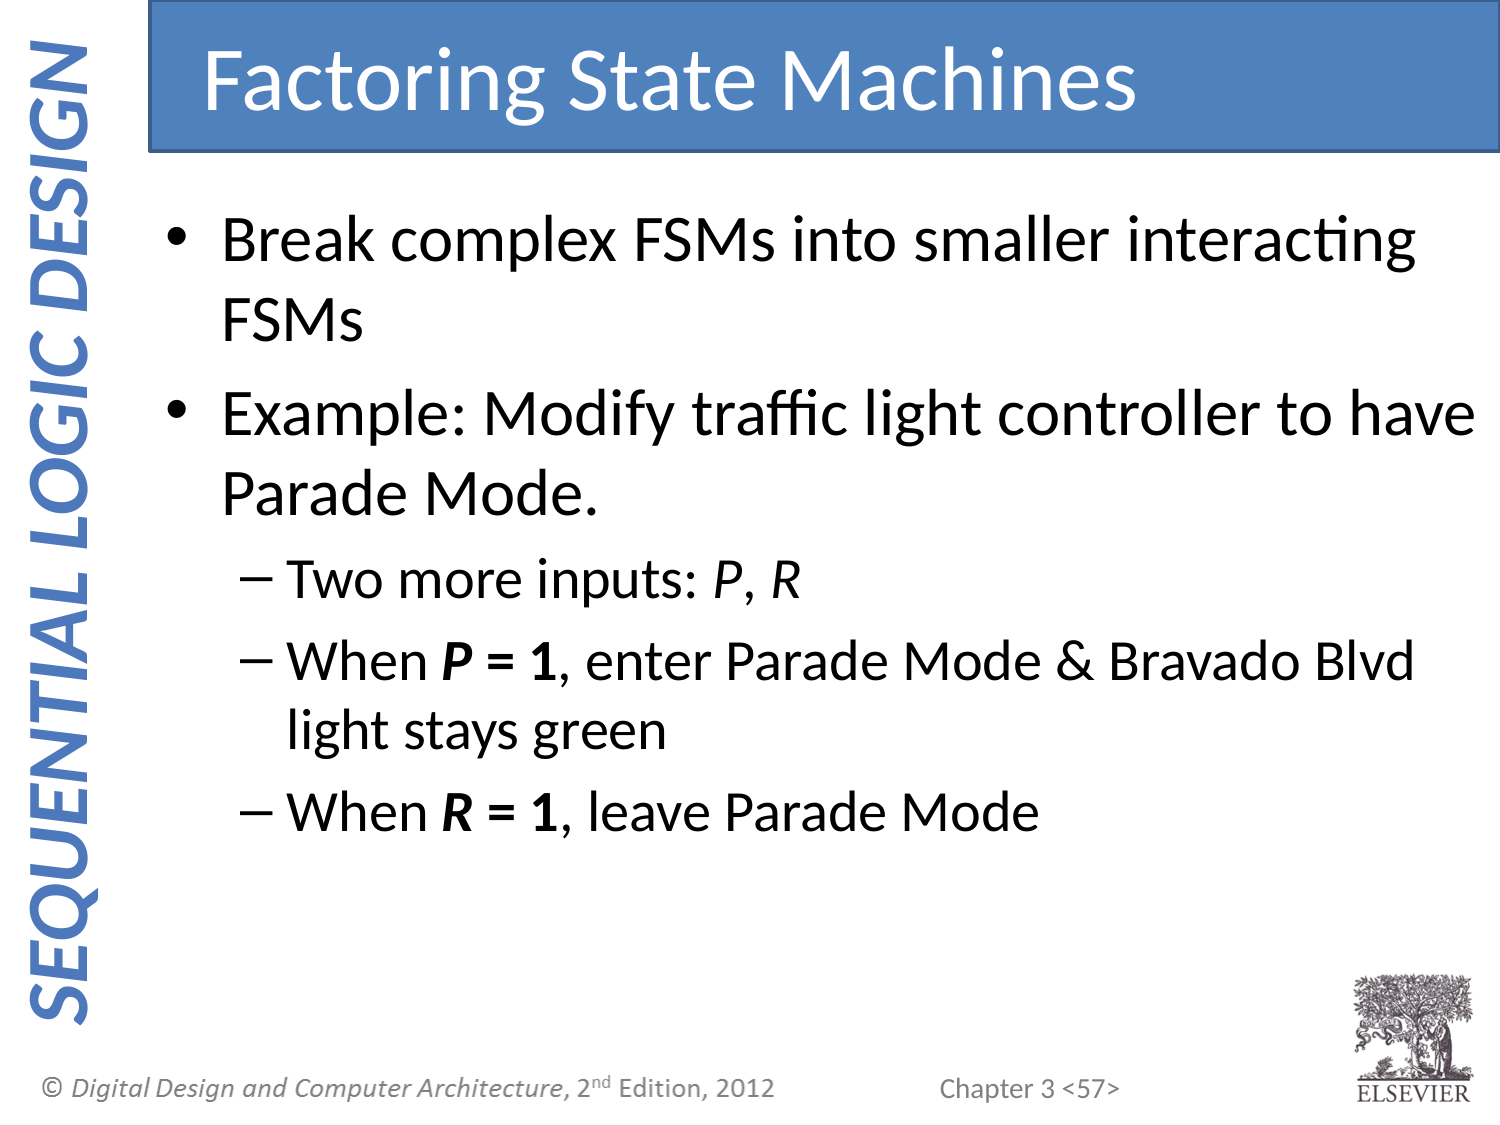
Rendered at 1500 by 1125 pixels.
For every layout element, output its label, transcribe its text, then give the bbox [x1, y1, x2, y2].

text_box Factoring State Machines [187, 11, 1488, 136]
list Break complex FSMs into smaller interacting FSMs Example: Modify traffic light controller to have Parade Mode. Two more inputs: P, R When P = 1, enter Parade Mode & Bravado Blvd light stays green When R = 1, leave Parade Mode [150, 187, 1500, 930]
picture [0, 0, 1500, 1125]
